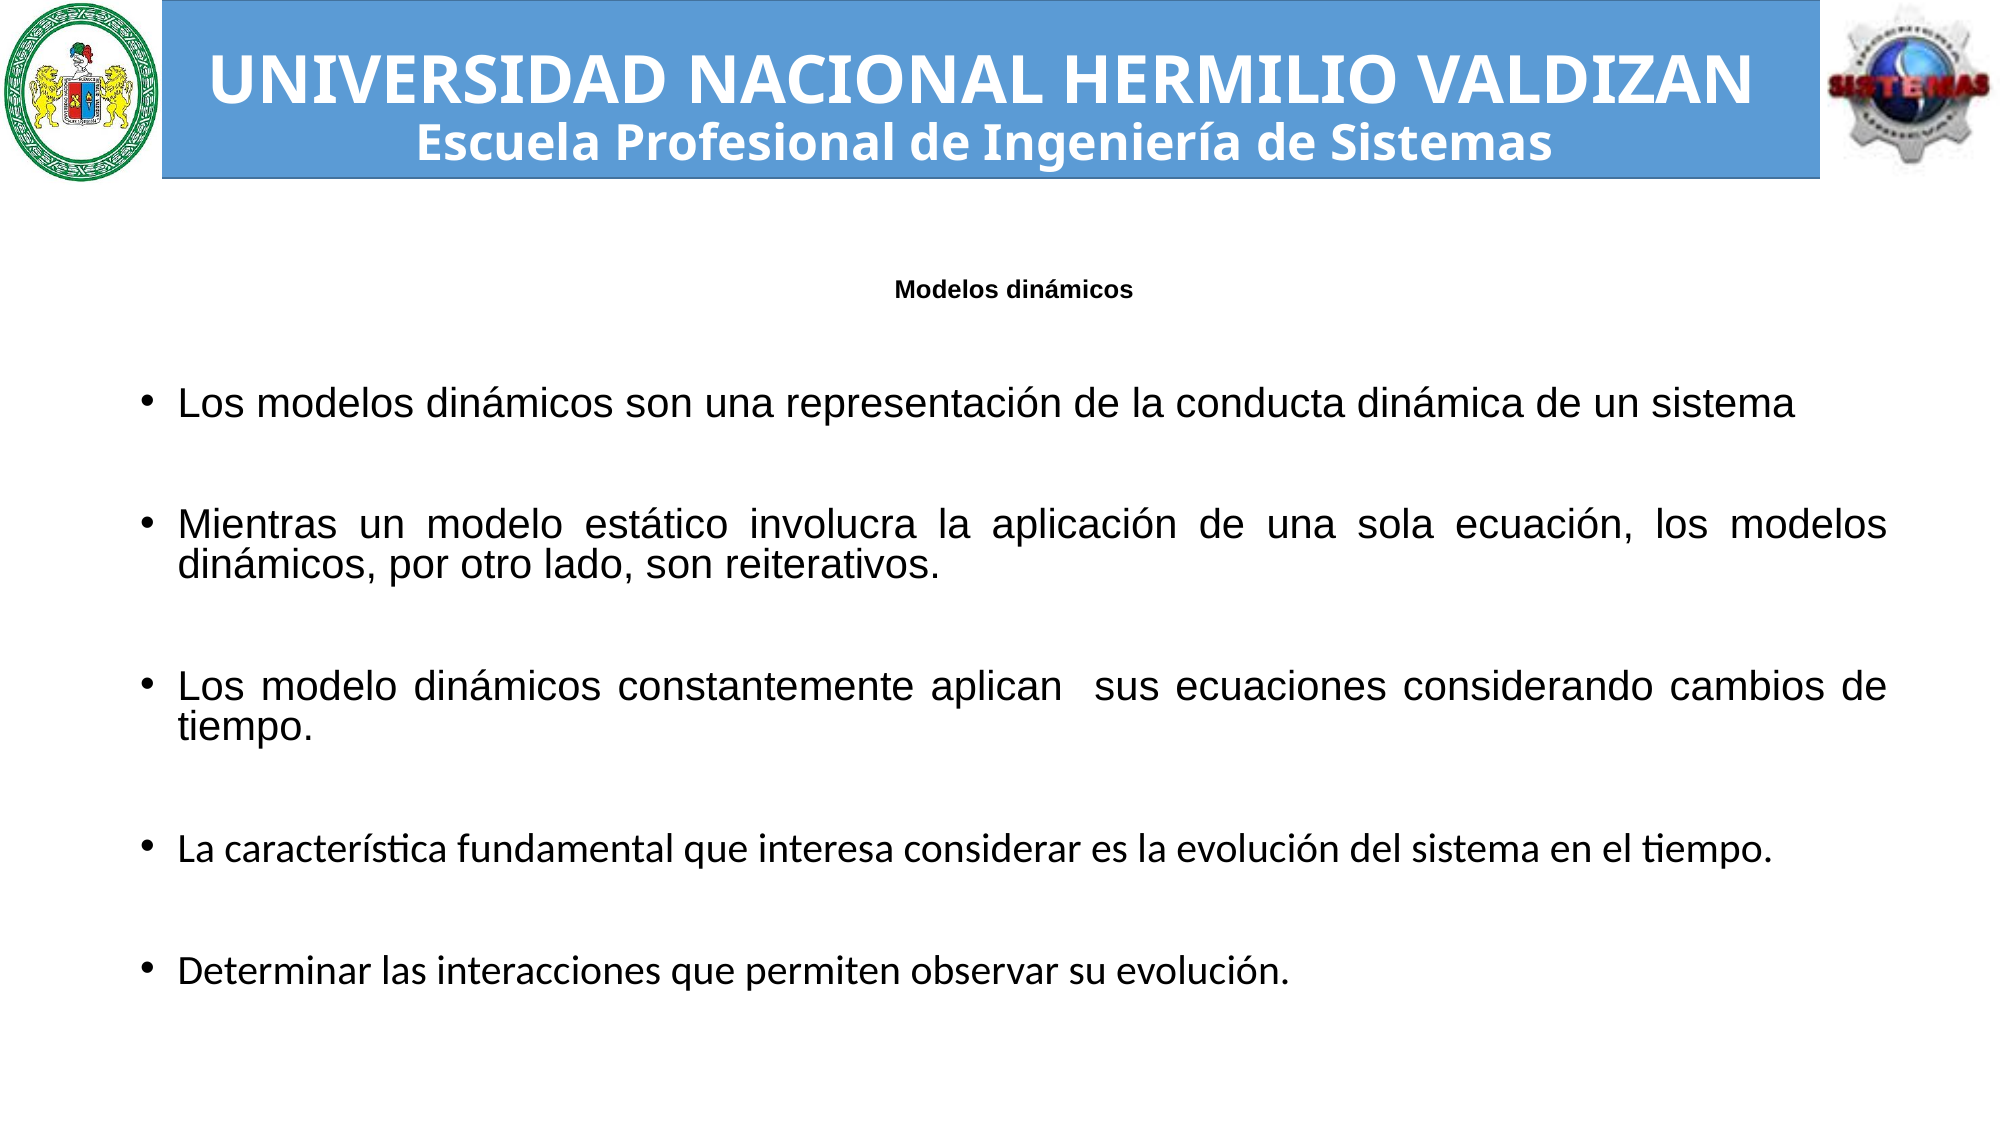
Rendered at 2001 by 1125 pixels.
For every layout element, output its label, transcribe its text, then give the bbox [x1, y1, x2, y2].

list Los modelos dinámicos son una representación de la conducta dinámica de un sistema Mientras un modelo estático involucra la aplicación de una sola ecuación, los modelos dinámicos, por otro lado, son reiterativos. Los modelo dinámicos constantemente aplican sus ecuaciones considerando cambios de tiempo. La característica fundamental que interesa considerar es la evolución del sistema en el tiempo. Determinar las interacciones que permiten observar su evolución. [124, 377, 1904, 1053]
title Modelos dinámicos [376, 268, 1652, 312]
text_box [0, 0, 2000, 185]
